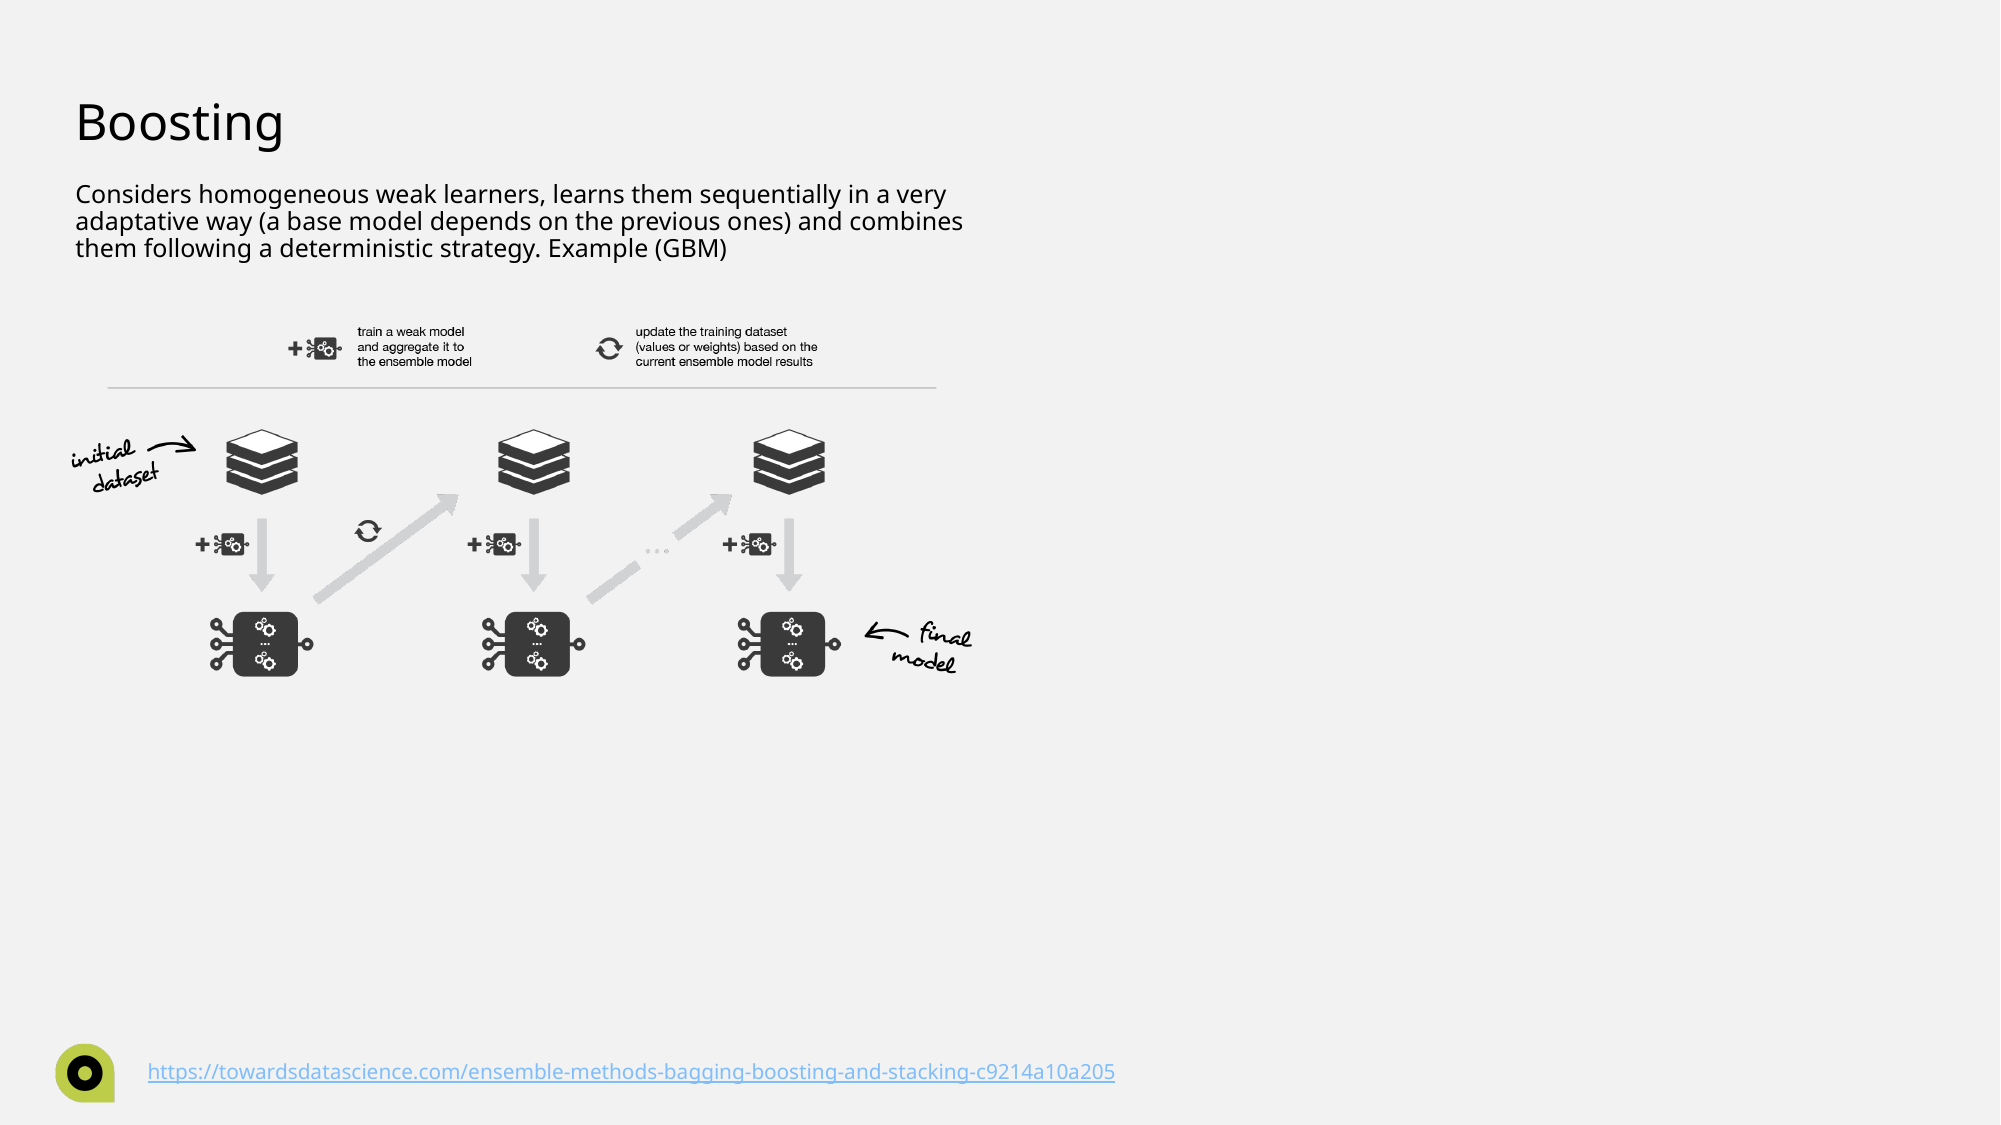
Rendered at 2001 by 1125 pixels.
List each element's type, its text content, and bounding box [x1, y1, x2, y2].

title Boosting [60, 59, 1935, 190]
picture [54, 1042, 116, 1105]
footer https://towardsdatascience.com/ensemble-methods-bagging-boosting-and-stacking-c9214a10a205 [132, 1042, 1381, 1103]
picture [45, 303, 998, 720]
list Considers homogeneous weak learners, learns them sequentially in a very adaptative way (a base model depends on the previous ones) and combines them following a deterministic strategy. Example (GBM) [60, 174, 1013, 1014]
